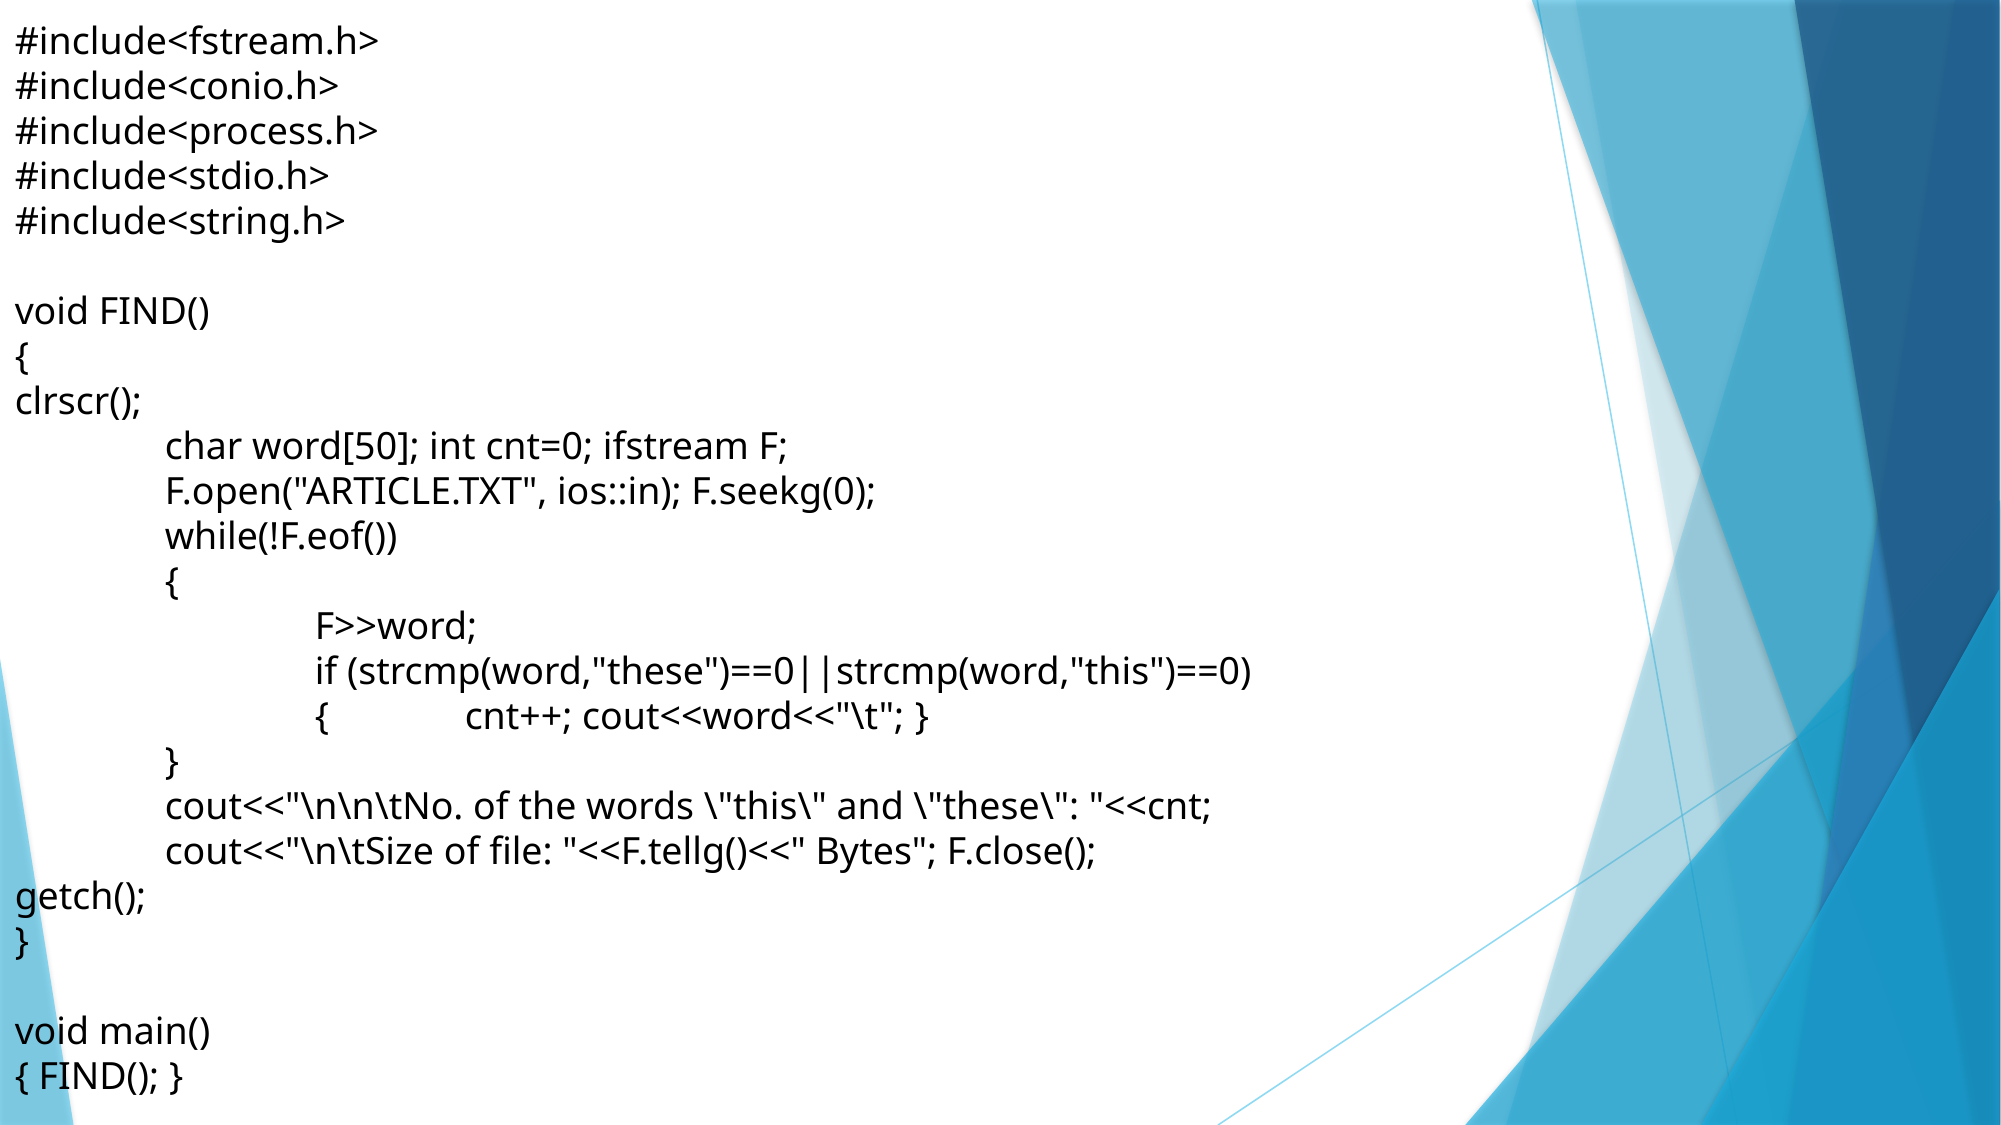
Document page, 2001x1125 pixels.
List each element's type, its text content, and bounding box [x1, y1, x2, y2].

text_box #include<fstream.h> #include<conio.h> #include<process.h> #include<stdio.h> #include<string.h> void FIND() { clrscr(); char word[50]; int cnt=0; ifstream F; F.open("ARTICLE.TXT", ios::in); F.seekg(0); while(!F.eof()) { F>>word; if (strcmp(word,"these")==0||strcmp(word,"this")==0) { cnt++; cout<<word<<"\t"; } } cout<<"\n\n\tNo. of the words \"this\" and \"these\": "<<cnt; cout<<"\n\tSize of file: "<<F.tellg()<<" Bytes"; F.close(); getch(); } void main() { FIND(); } [0, 9, 2000, 1105]
